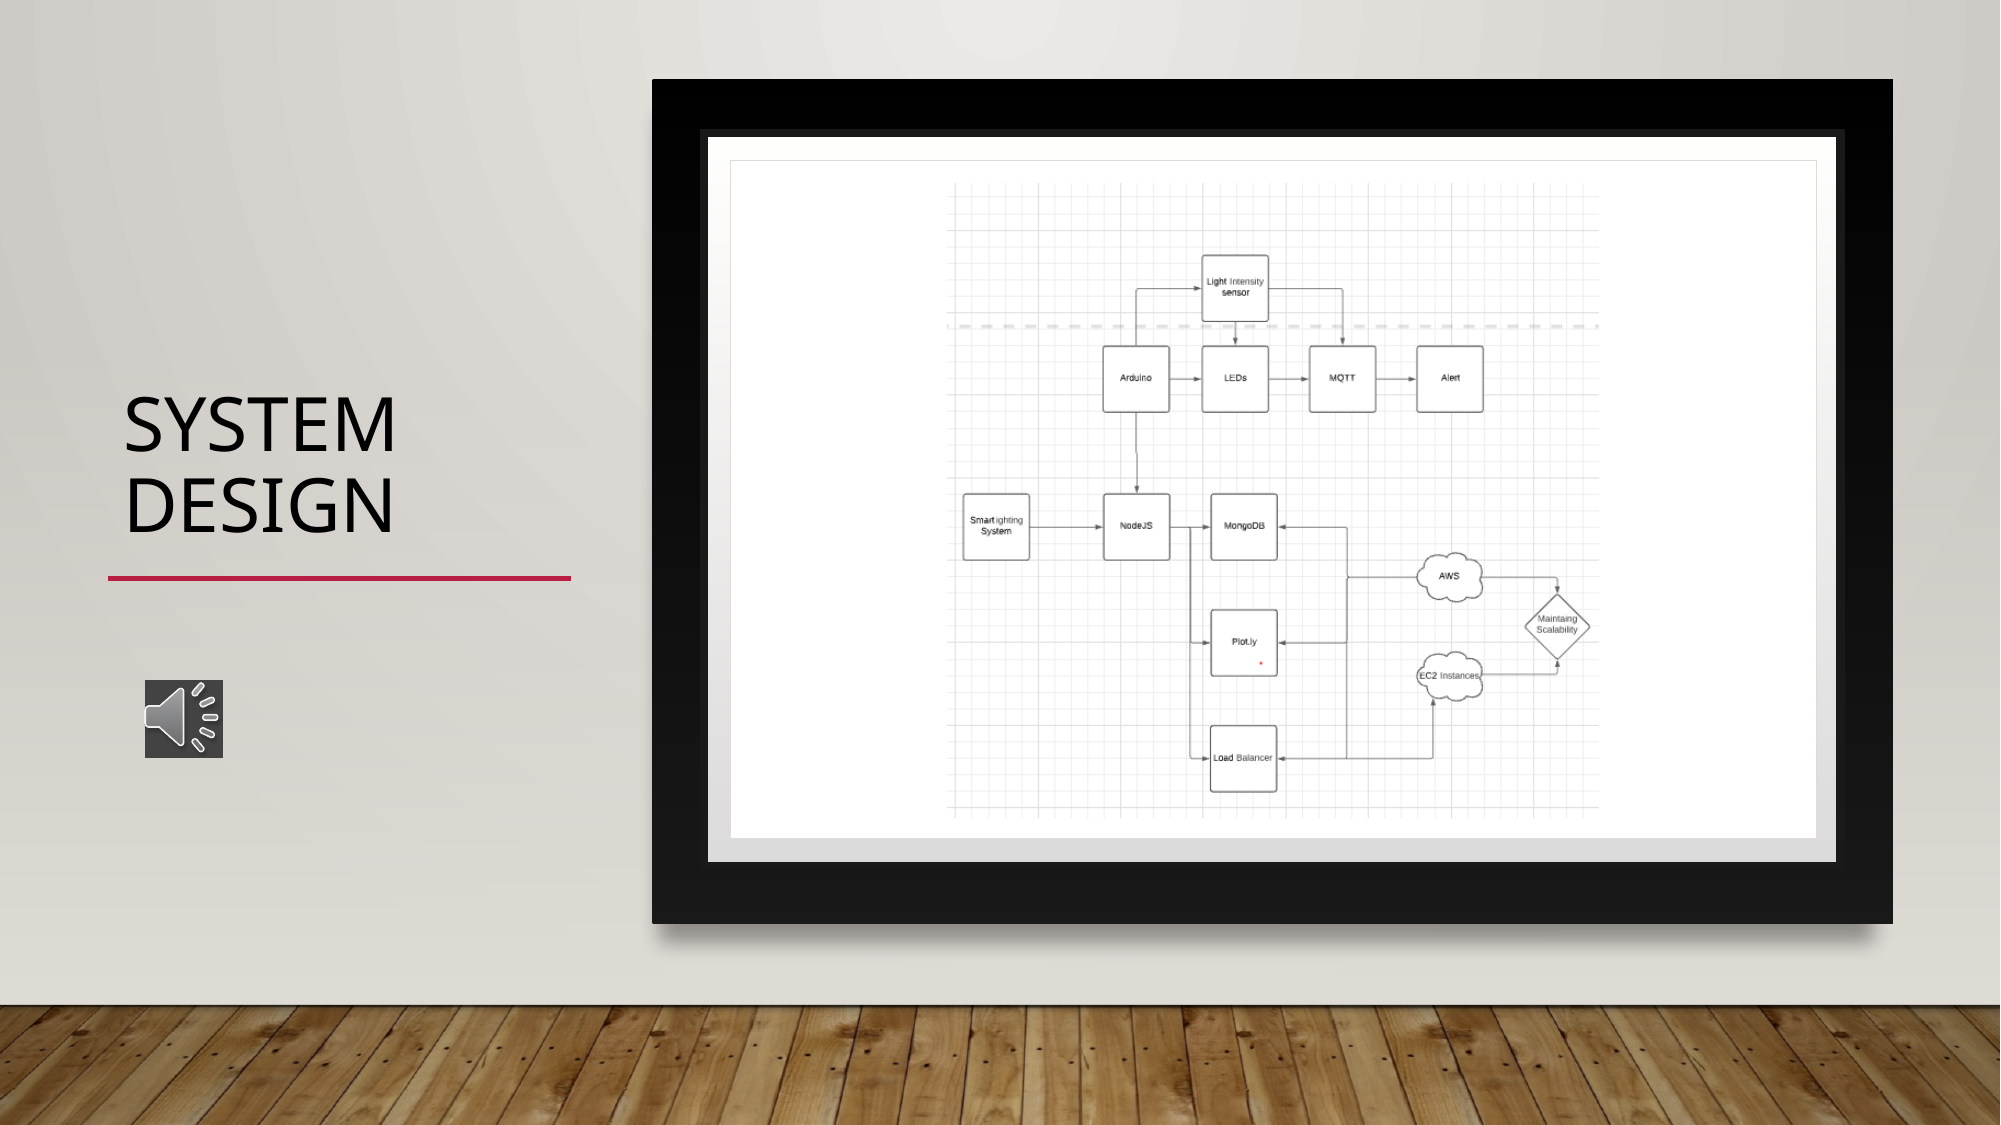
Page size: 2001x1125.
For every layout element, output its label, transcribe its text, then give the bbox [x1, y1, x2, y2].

picture [947, 182, 1599, 818]
picture [0, 1006, 2000, 1125]
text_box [652, 78, 1894, 924]
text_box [143, 679, 225, 760]
text_box [0, 0, 2000, 330]
text_box [0, 330, 2000, 1004]
title System Design [108, 241, 572, 549]
